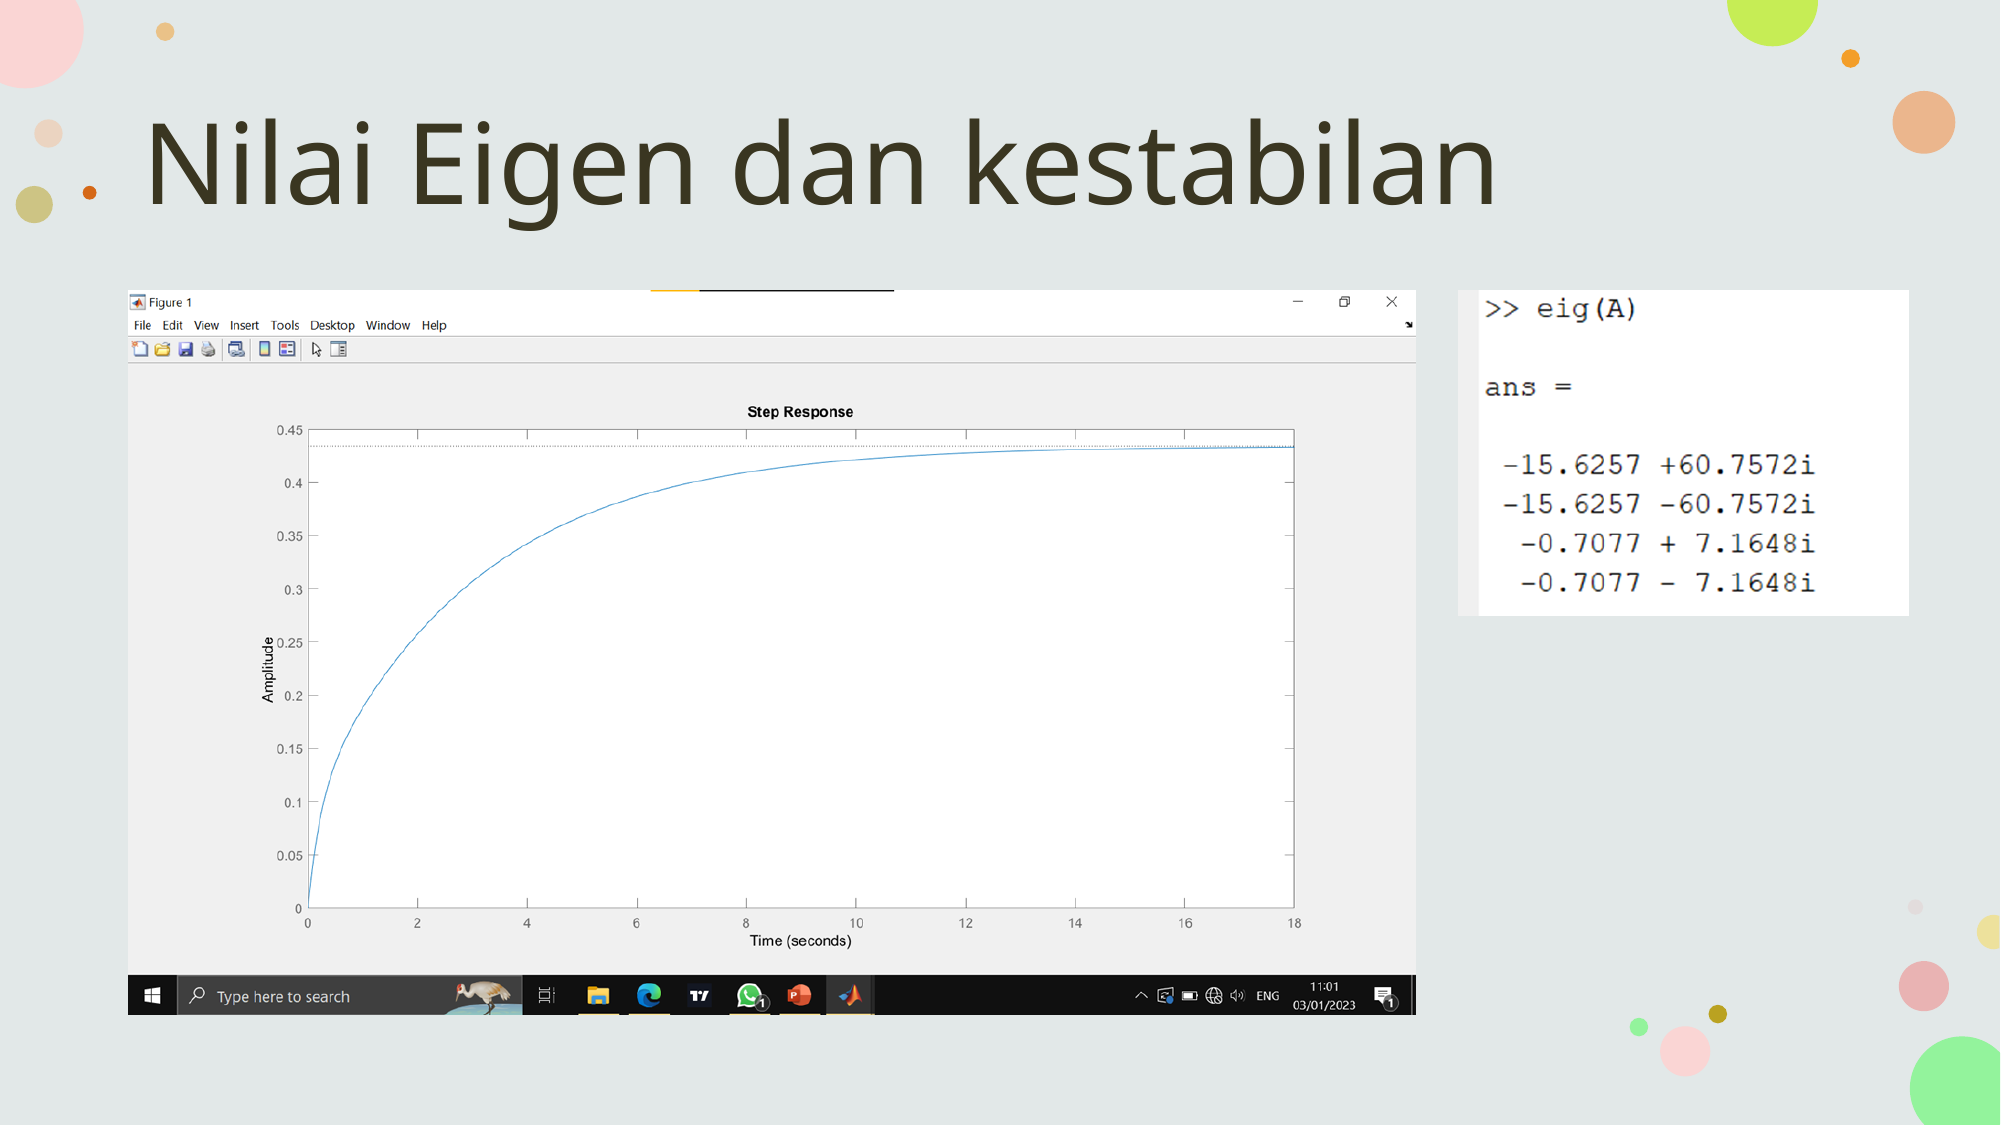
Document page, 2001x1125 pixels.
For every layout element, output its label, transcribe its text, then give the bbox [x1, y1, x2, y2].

title Nilai Eigen dan kestabilan [127, 59, 1877, 278]
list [128, 290, 1416, 1015]
picture [1457, 290, 1909, 616]
